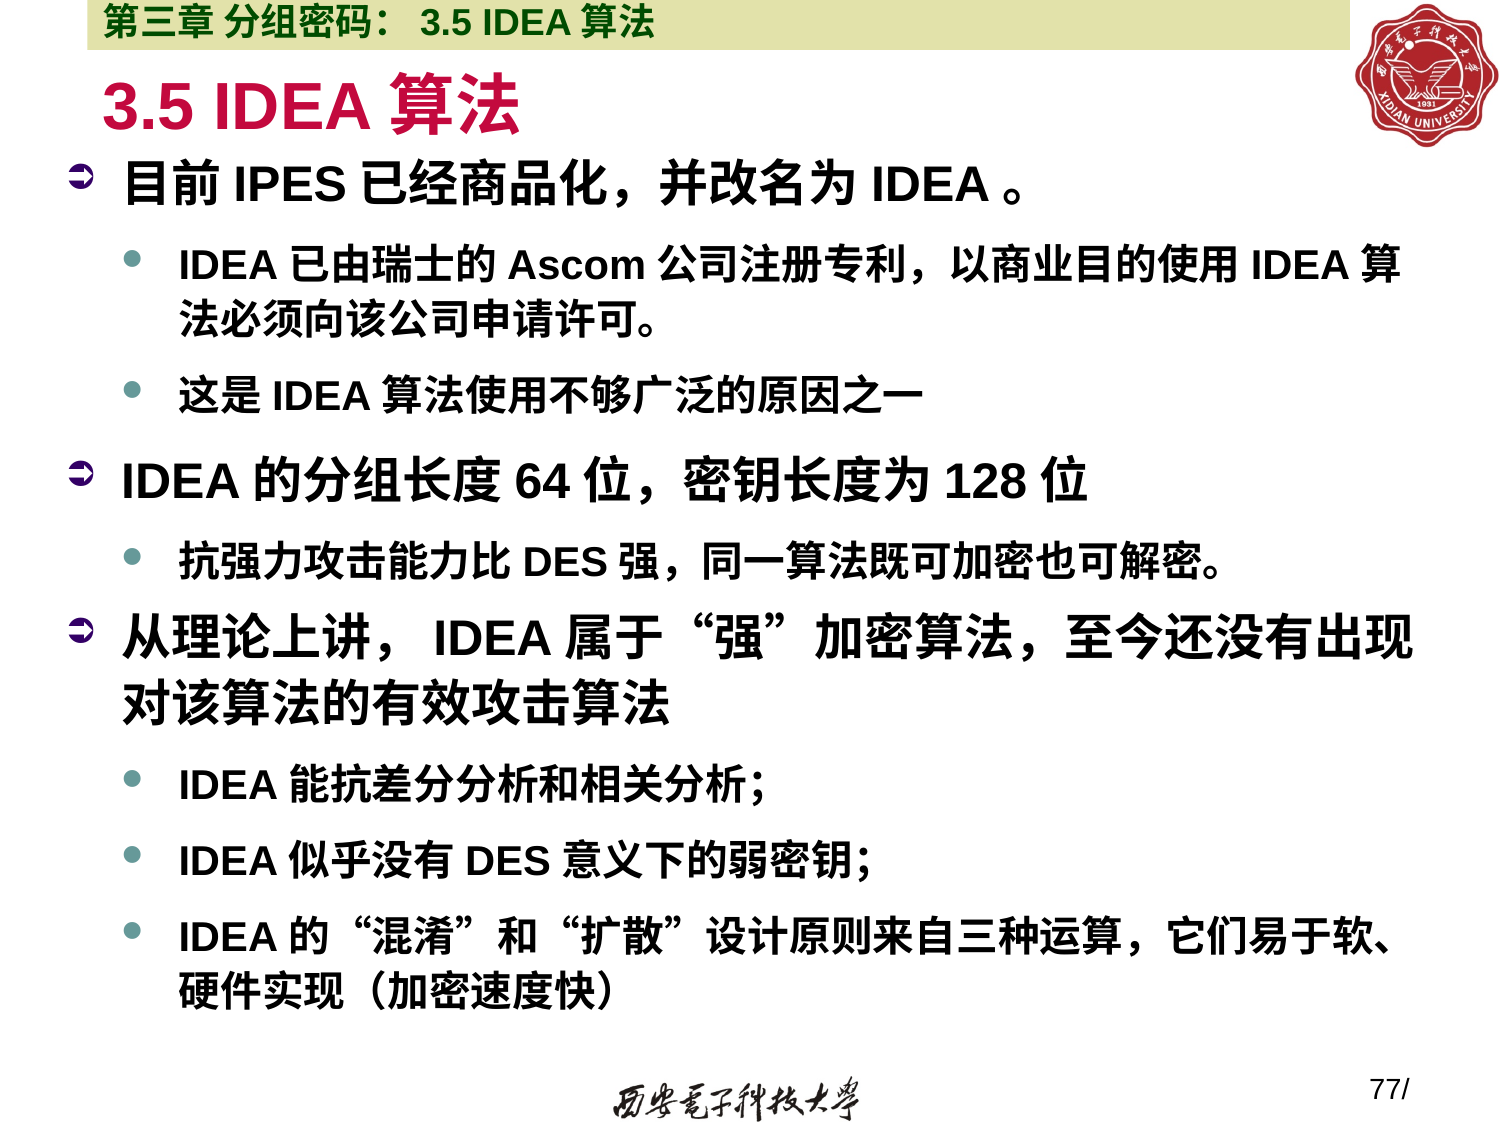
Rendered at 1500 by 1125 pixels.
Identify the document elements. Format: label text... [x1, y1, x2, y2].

slide_number 77/ [1212, 1062, 1426, 1113]
text_box 第三章 分组密码：3.5 IDEA算法 [87, 0, 1350, 50]
list 目前IPES已经商品化，并改名为IDEA。 IDEA已由瑞士的Ascom公司注册专利，以商业目的使用IDEA算法必须向该公司申请许可。 这是IDEA算法使用不够广泛的原因之一 IDEA的分组长度64位，密钥长度为128位 抗强力攻击能力比DES强，同一算法既可加密也可解密。 从理论上讲，IDEA属于“强”加密算法，至今还没有出现对该算法的有效攻击算法 IDEA能抗差分分析和相关分析； IDEA似乎没有DES意义下的弱密钥； IDEA的“混淆”和“扩散”设计原则来自三种运算，它们易于软、硬件实现（加密速度快） [49, 137, 1451, 1063]
picture [612, 1076, 863, 1125]
picture [1350, 0, 1500, 150]
title 3.5 IDEA算法 [87, 62, 1351, 137]
